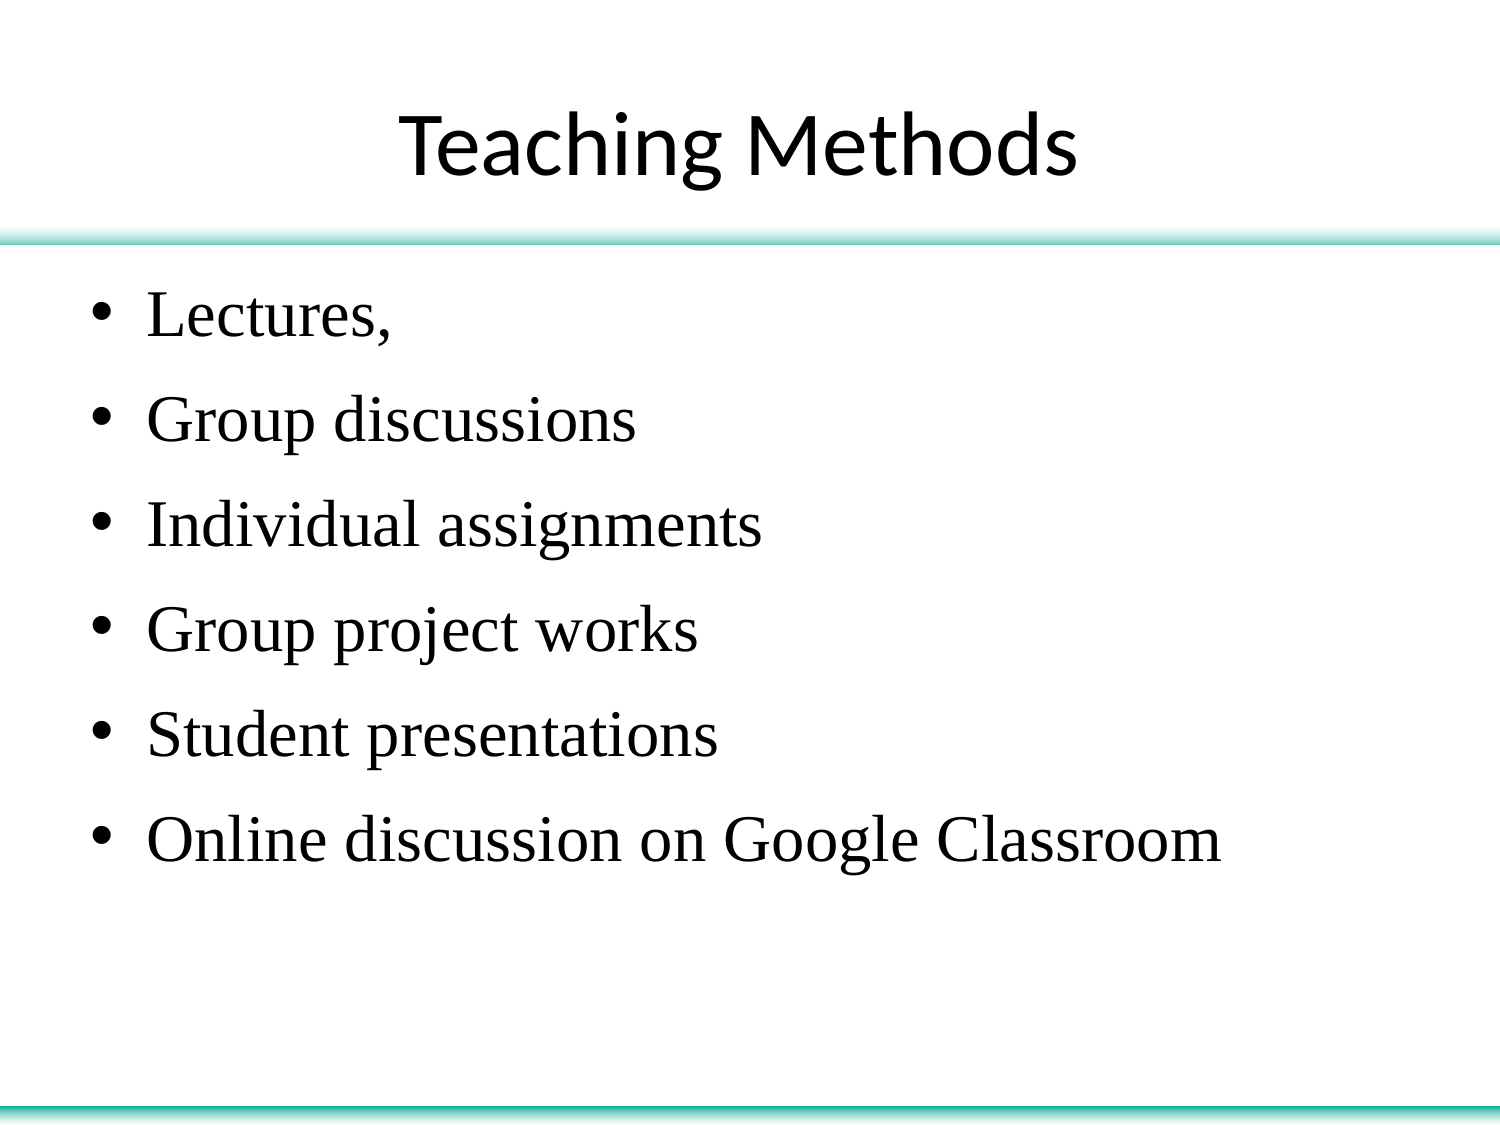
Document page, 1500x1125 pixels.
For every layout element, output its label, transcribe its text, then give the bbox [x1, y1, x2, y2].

list Lectures, Group discussions Individual assignments Group project works Student presentations Online discussion on Google Classroom [75, 262, 1425, 1005]
title Teaching Methods [75, 45, 1425, 233]
